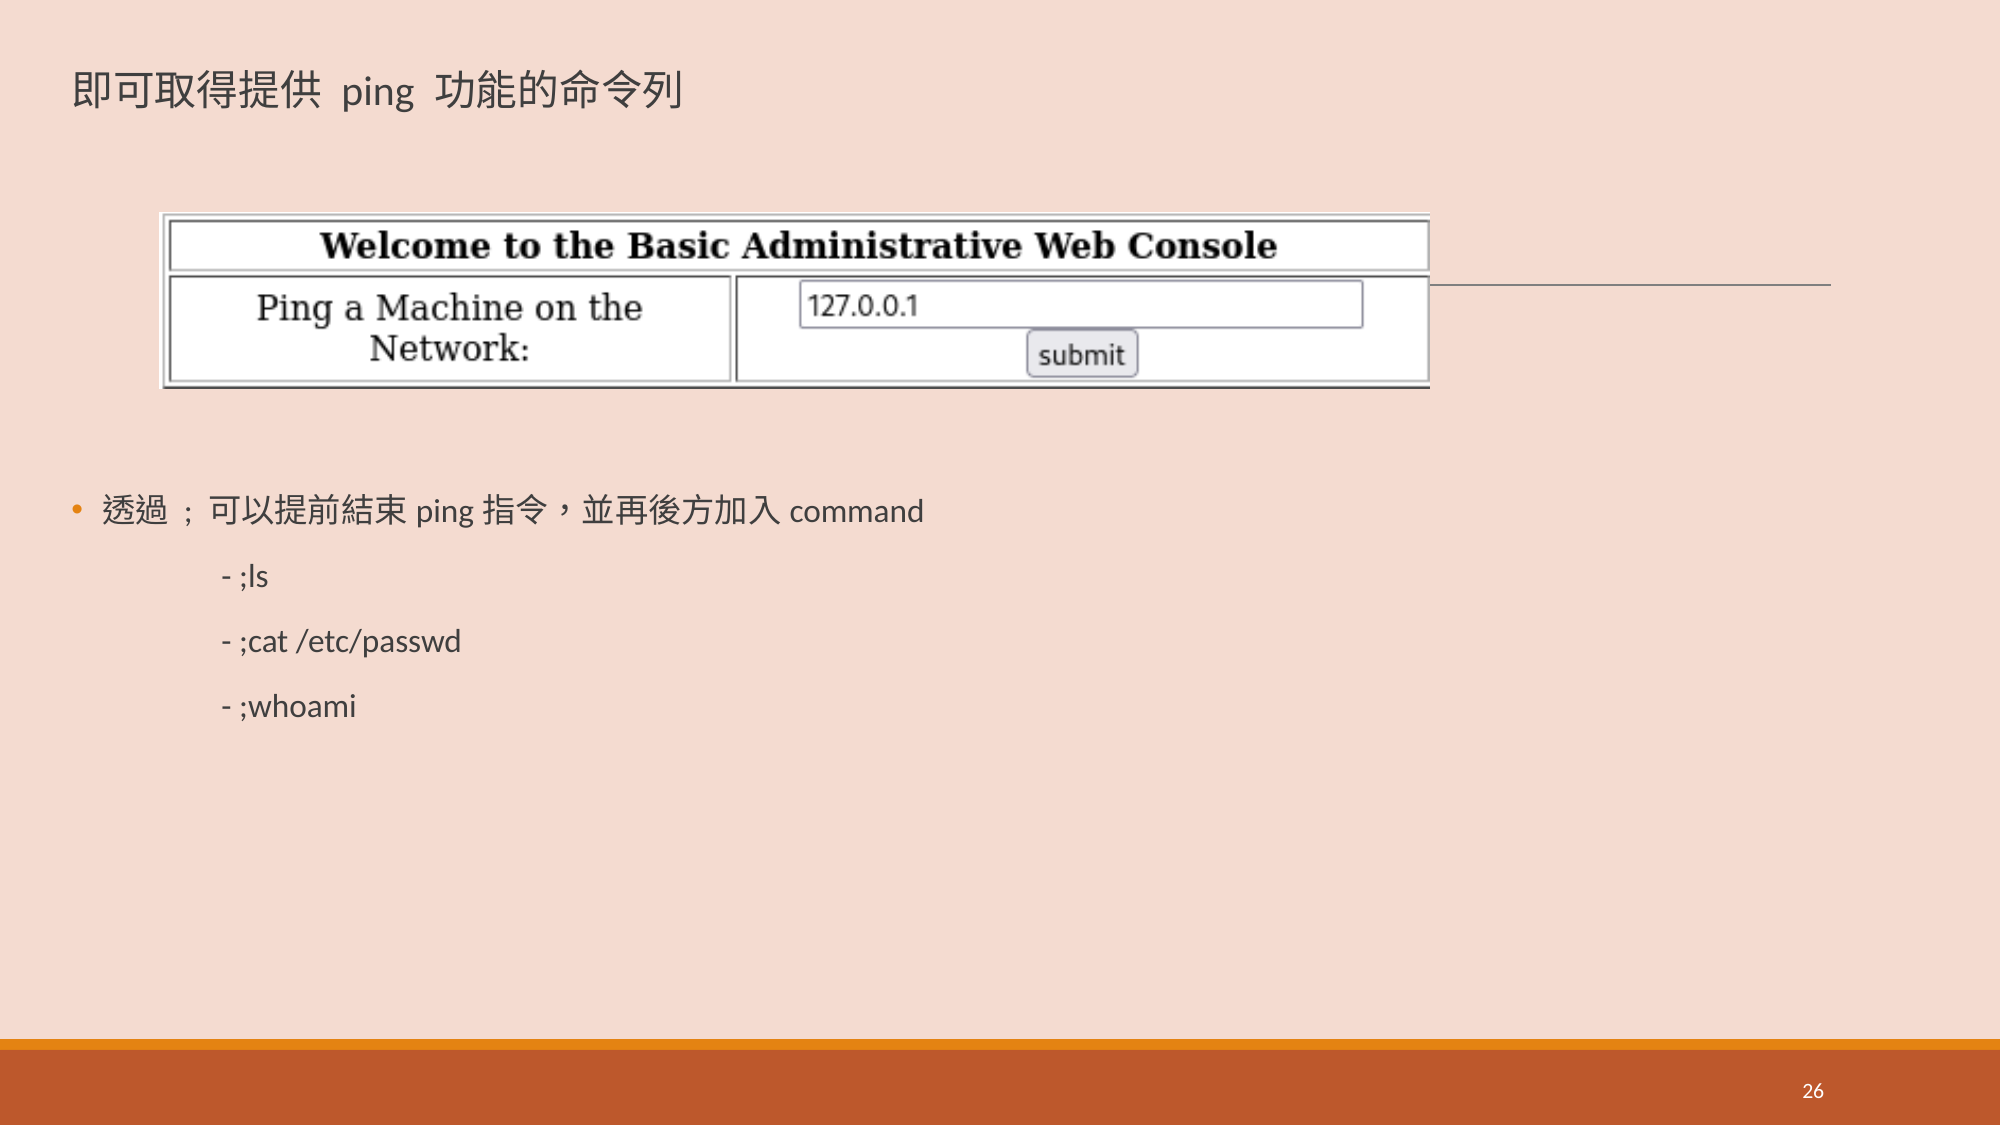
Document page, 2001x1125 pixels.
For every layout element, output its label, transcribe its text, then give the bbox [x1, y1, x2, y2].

text_box 透過 ; 可以提前結束ping指令，並再後方加入command - ;ls - ;cat /etc/passwd - ;whoami [56, 485, 1507, 898]
picture [158, 212, 1430, 389]
text_box 即可取得提供 ping 功能的命令列 [56, 62, 1707, 139]
slide_number 26 [1624, 1059, 1840, 1120]
